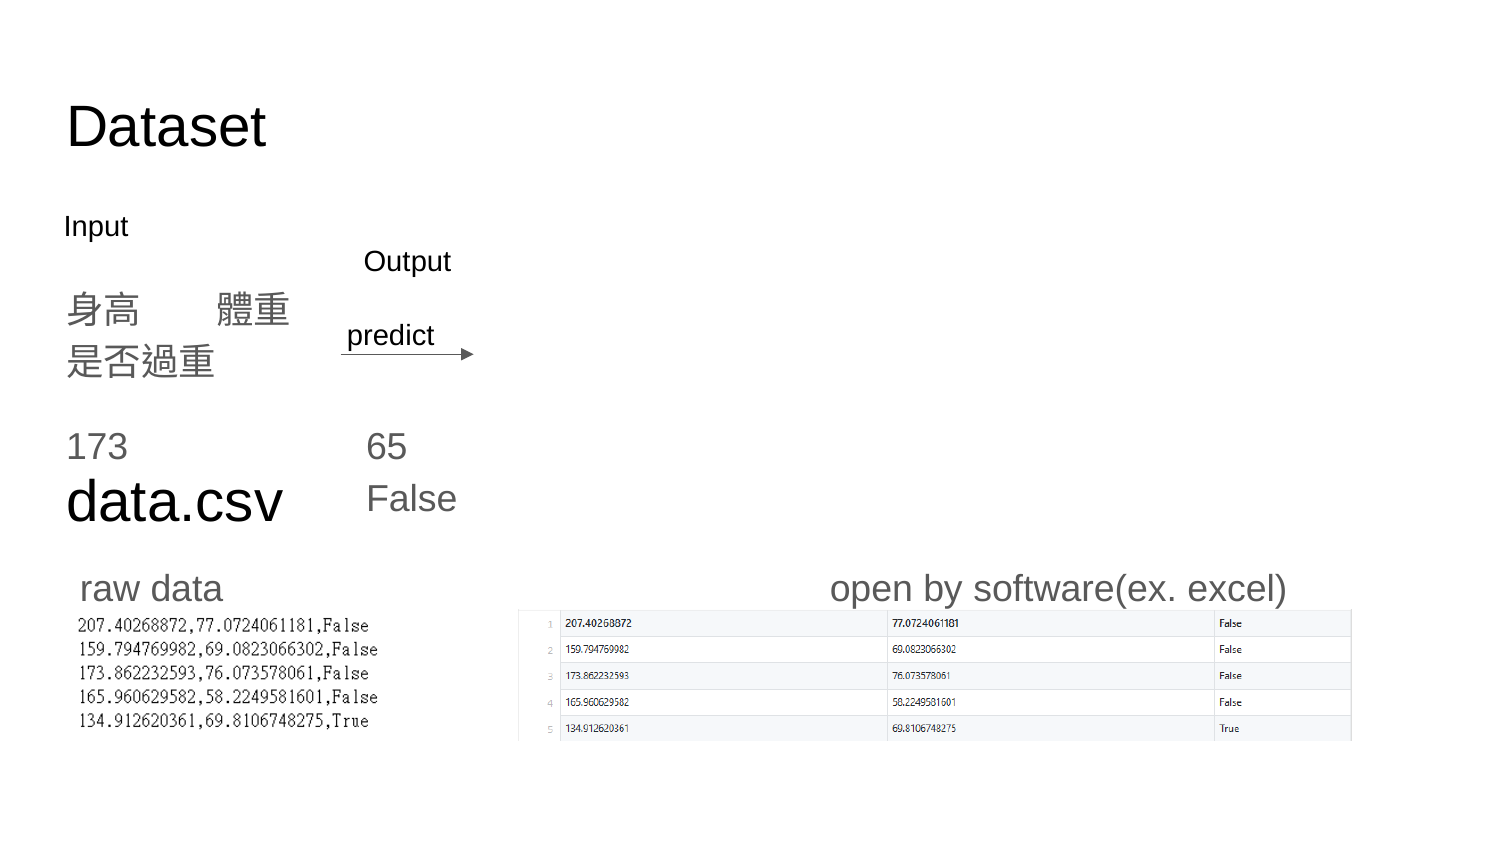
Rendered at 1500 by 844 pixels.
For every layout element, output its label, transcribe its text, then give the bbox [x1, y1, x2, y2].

title data.csv [51, 448, 1449, 543]
picture [72, 608, 393, 734]
picture [507, 608, 1356, 741]
text_box Input Output [48, 191, 749, 251]
title Dataset [51, 72, 1449, 167]
list raw data open by software(ex. excel) [64, 542, 1463, 610]
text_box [331, 300, 474, 355]
list 身高 體重 是否過重 173 65 False [51, 264, 705, 430]
